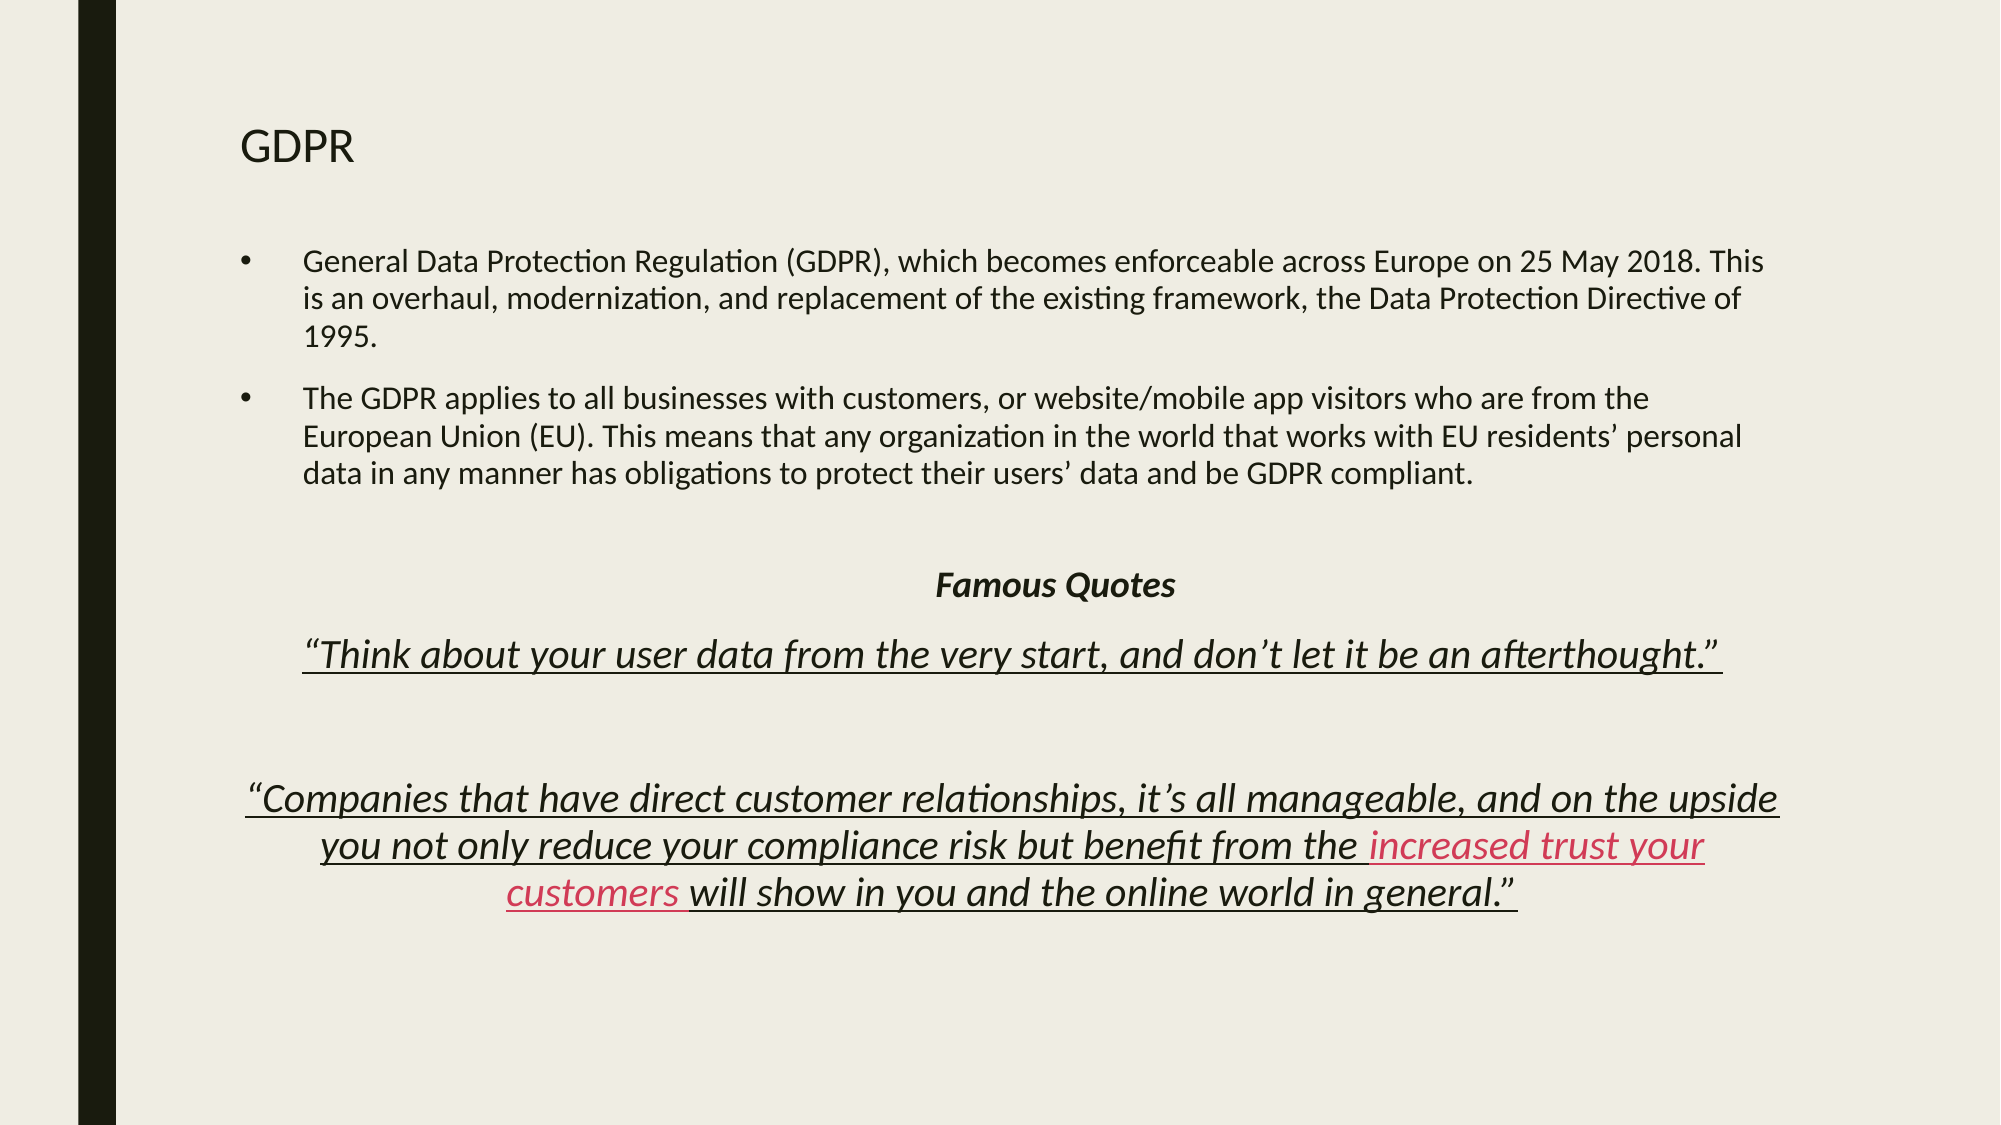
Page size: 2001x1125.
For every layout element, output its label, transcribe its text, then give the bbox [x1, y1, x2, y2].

list General Data Protection Regulation (GDPR), which becomes enforceable across Europe on 25 May 2018. This is an overhaul, modernization, and replacement of the existing framework, the Data Protection Directive of 1995. The GDPR applies to all businesses with customers, or website/mobile app visitors who are from the European Union (EU). This means that any organization in the world that works with EU residents’ personal data in any manner has obligations to protect their users’ data and be GDPR compliant. Famous Quotes “Think about your user data from the very start, and don’t let it be an afterthought.” “Companies that have direct customer relationships, it’s all manageable, and on the upside you not only reduce your compliance risk but benefit from the increased trust your customers will show in you and the online world in general.” [225, 234, 1800, 823]
title GDPR [225, 112, 1800, 234]
